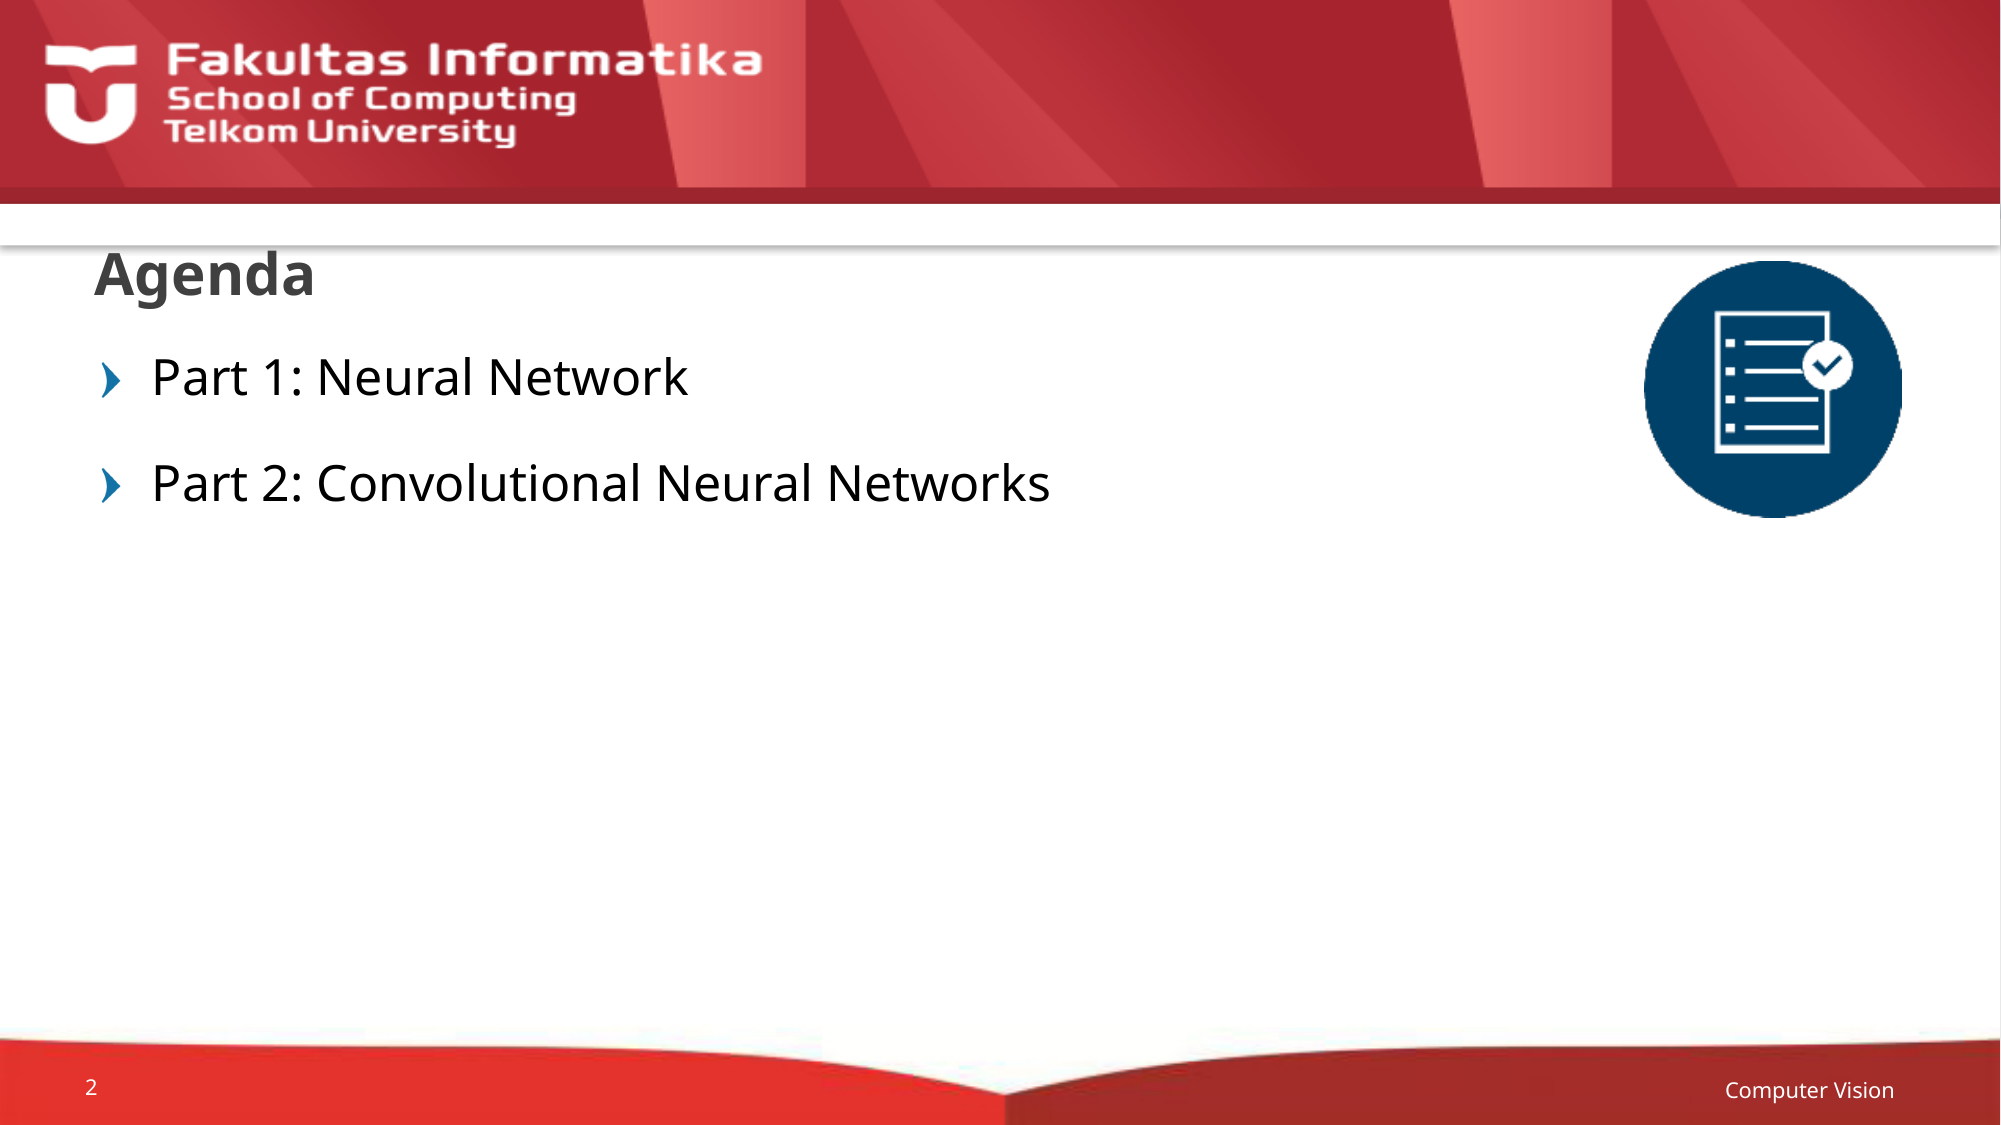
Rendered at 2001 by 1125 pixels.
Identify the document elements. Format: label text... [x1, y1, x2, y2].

slide_number 2 [85, 1058, 164, 1119]
list Computer Vision [1185, 1058, 1911, 1119]
picture [95, 457, 124, 505]
list Part 1: Neural Network Part 2: Convolutional Neural Networks [80, 329, 1902, 990]
picture [0, 0, 2001, 1125]
title Agenda [79, 219, 1901, 325]
picture [95, 351, 124, 400]
picture [1644, 260, 1902, 519]
